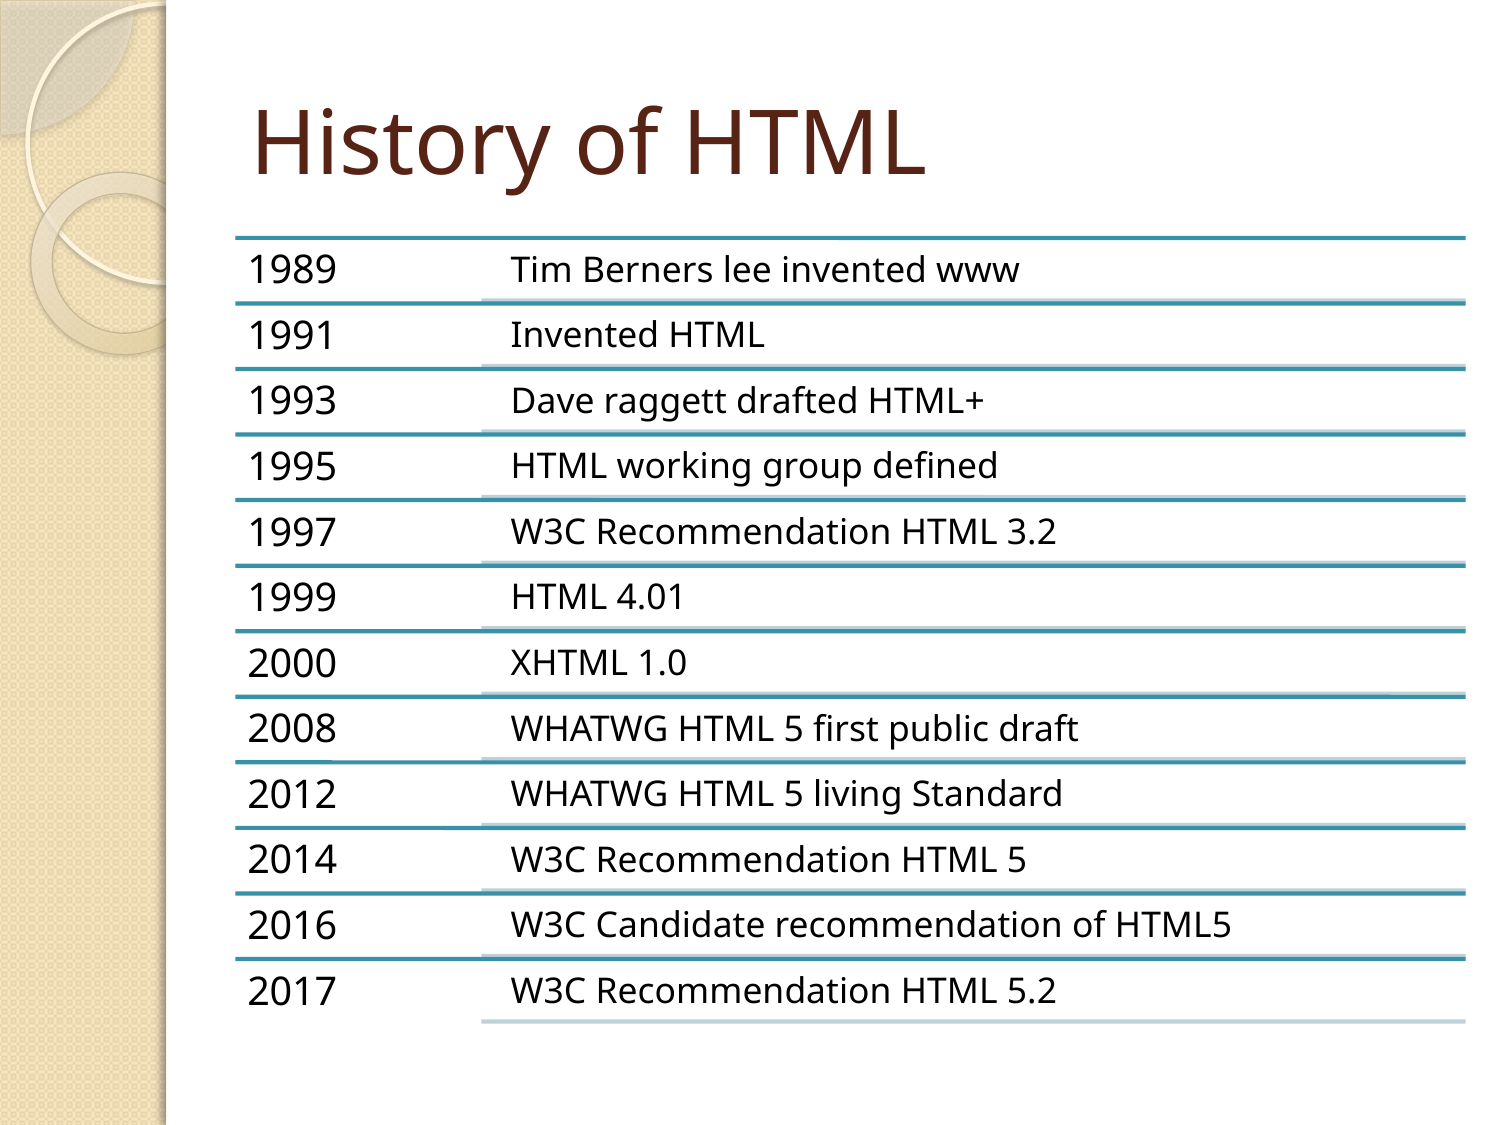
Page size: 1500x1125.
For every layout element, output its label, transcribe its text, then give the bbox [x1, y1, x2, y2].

title History of HTML [235, 45, 1466, 233]
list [235, 237, 1466, 1026]
